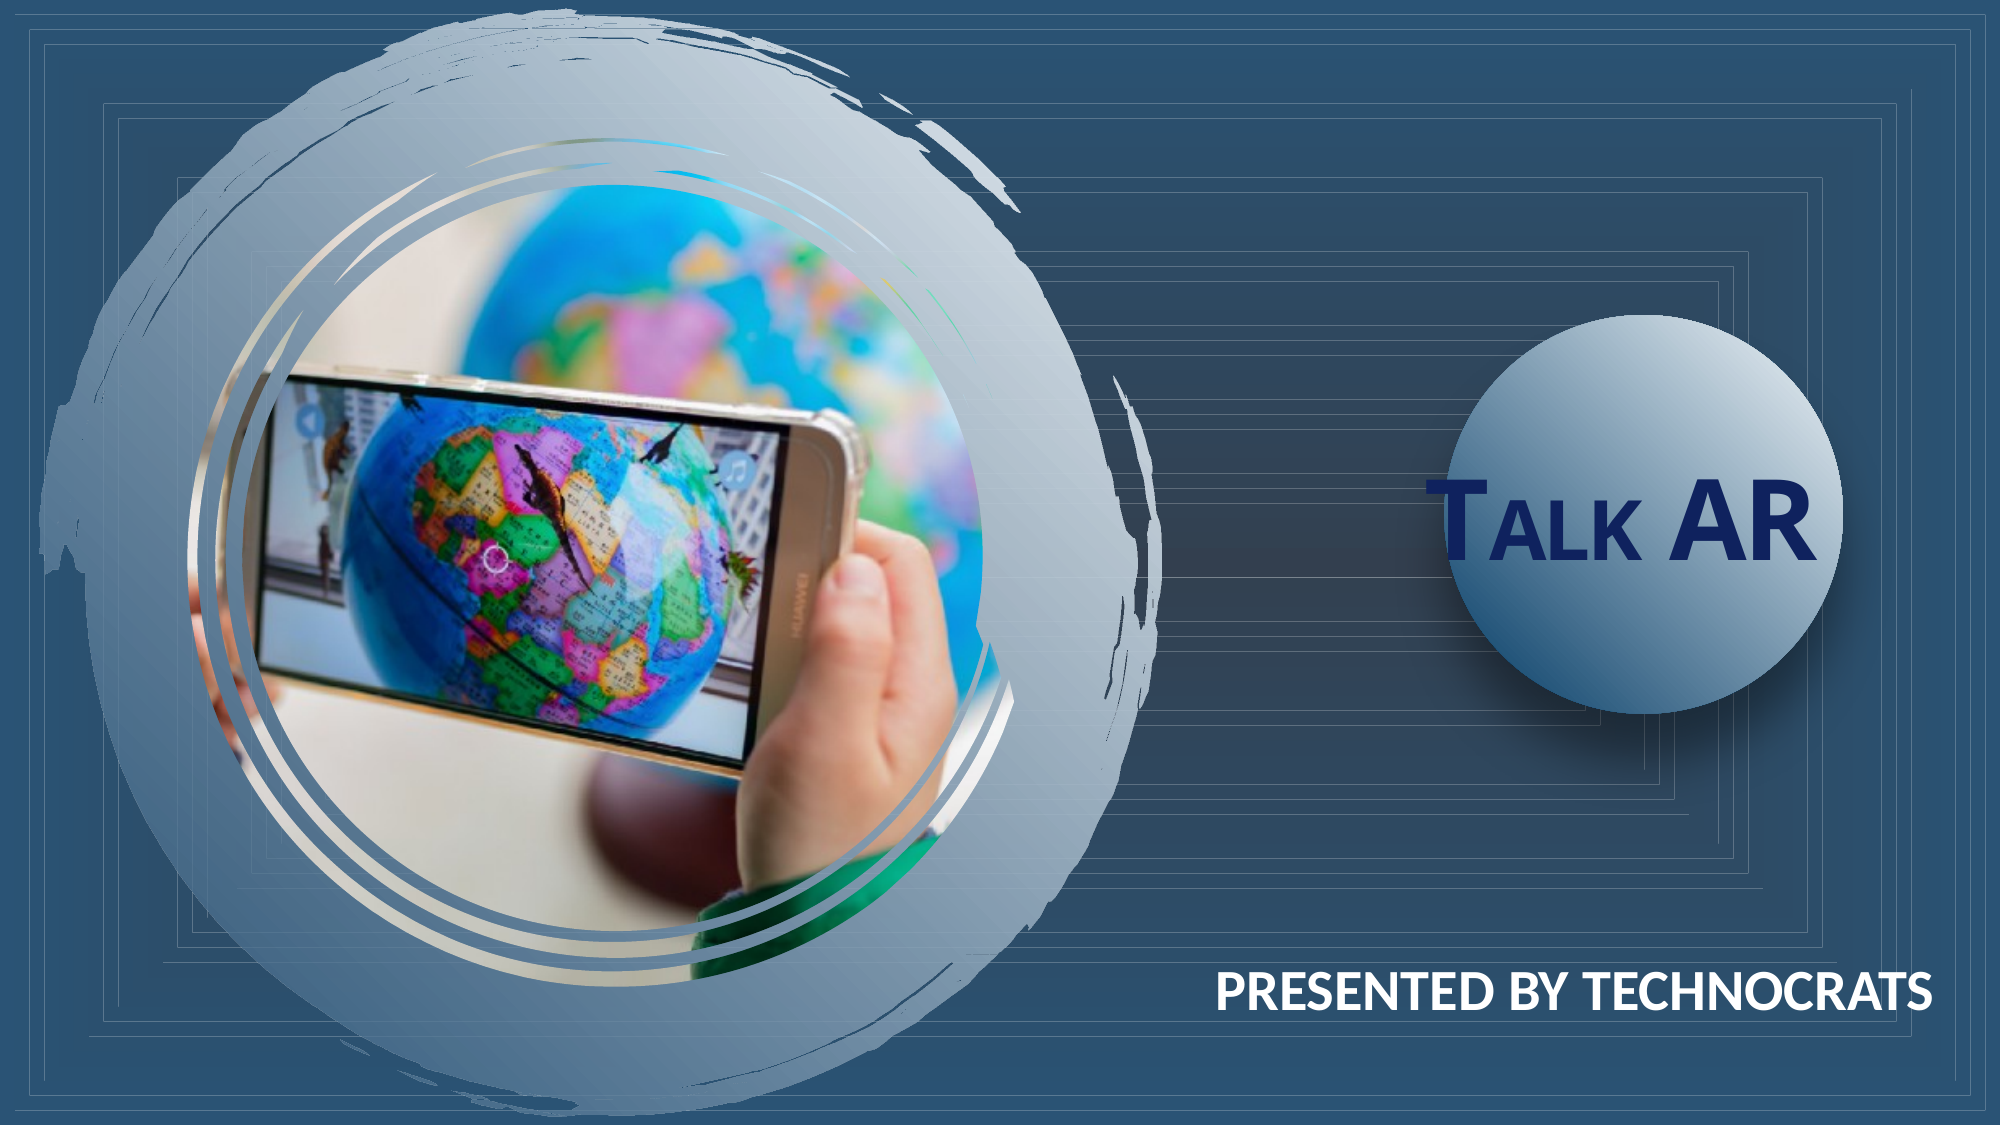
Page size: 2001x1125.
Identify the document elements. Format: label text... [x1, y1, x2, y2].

text_box [1455, 314, 1844, 715]
title Talk AR [1419, 446, 1818, 583]
picture [187, 138, 1015, 987]
subtitle Presented by technocrats [1162, 960, 1935, 1125]
